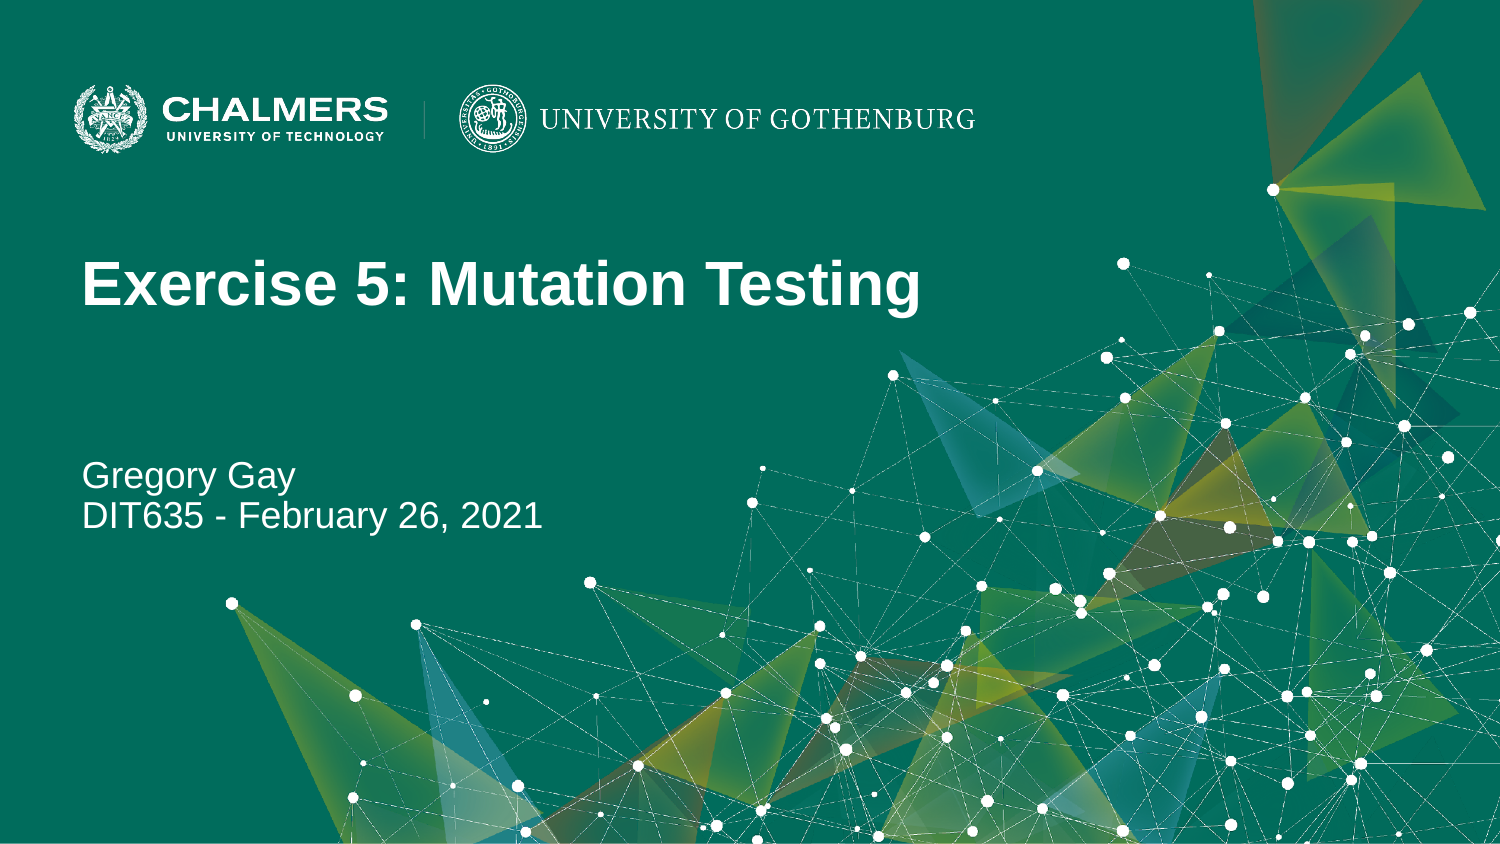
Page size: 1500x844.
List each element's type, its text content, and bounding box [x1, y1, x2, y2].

list Exercise 5: Mutation Testing [66, 249, 1106, 441]
list Gregory Gay DIT635 - February 26, 2021 [66, 448, 888, 519]
picture [17, 0, 1500, 844]
